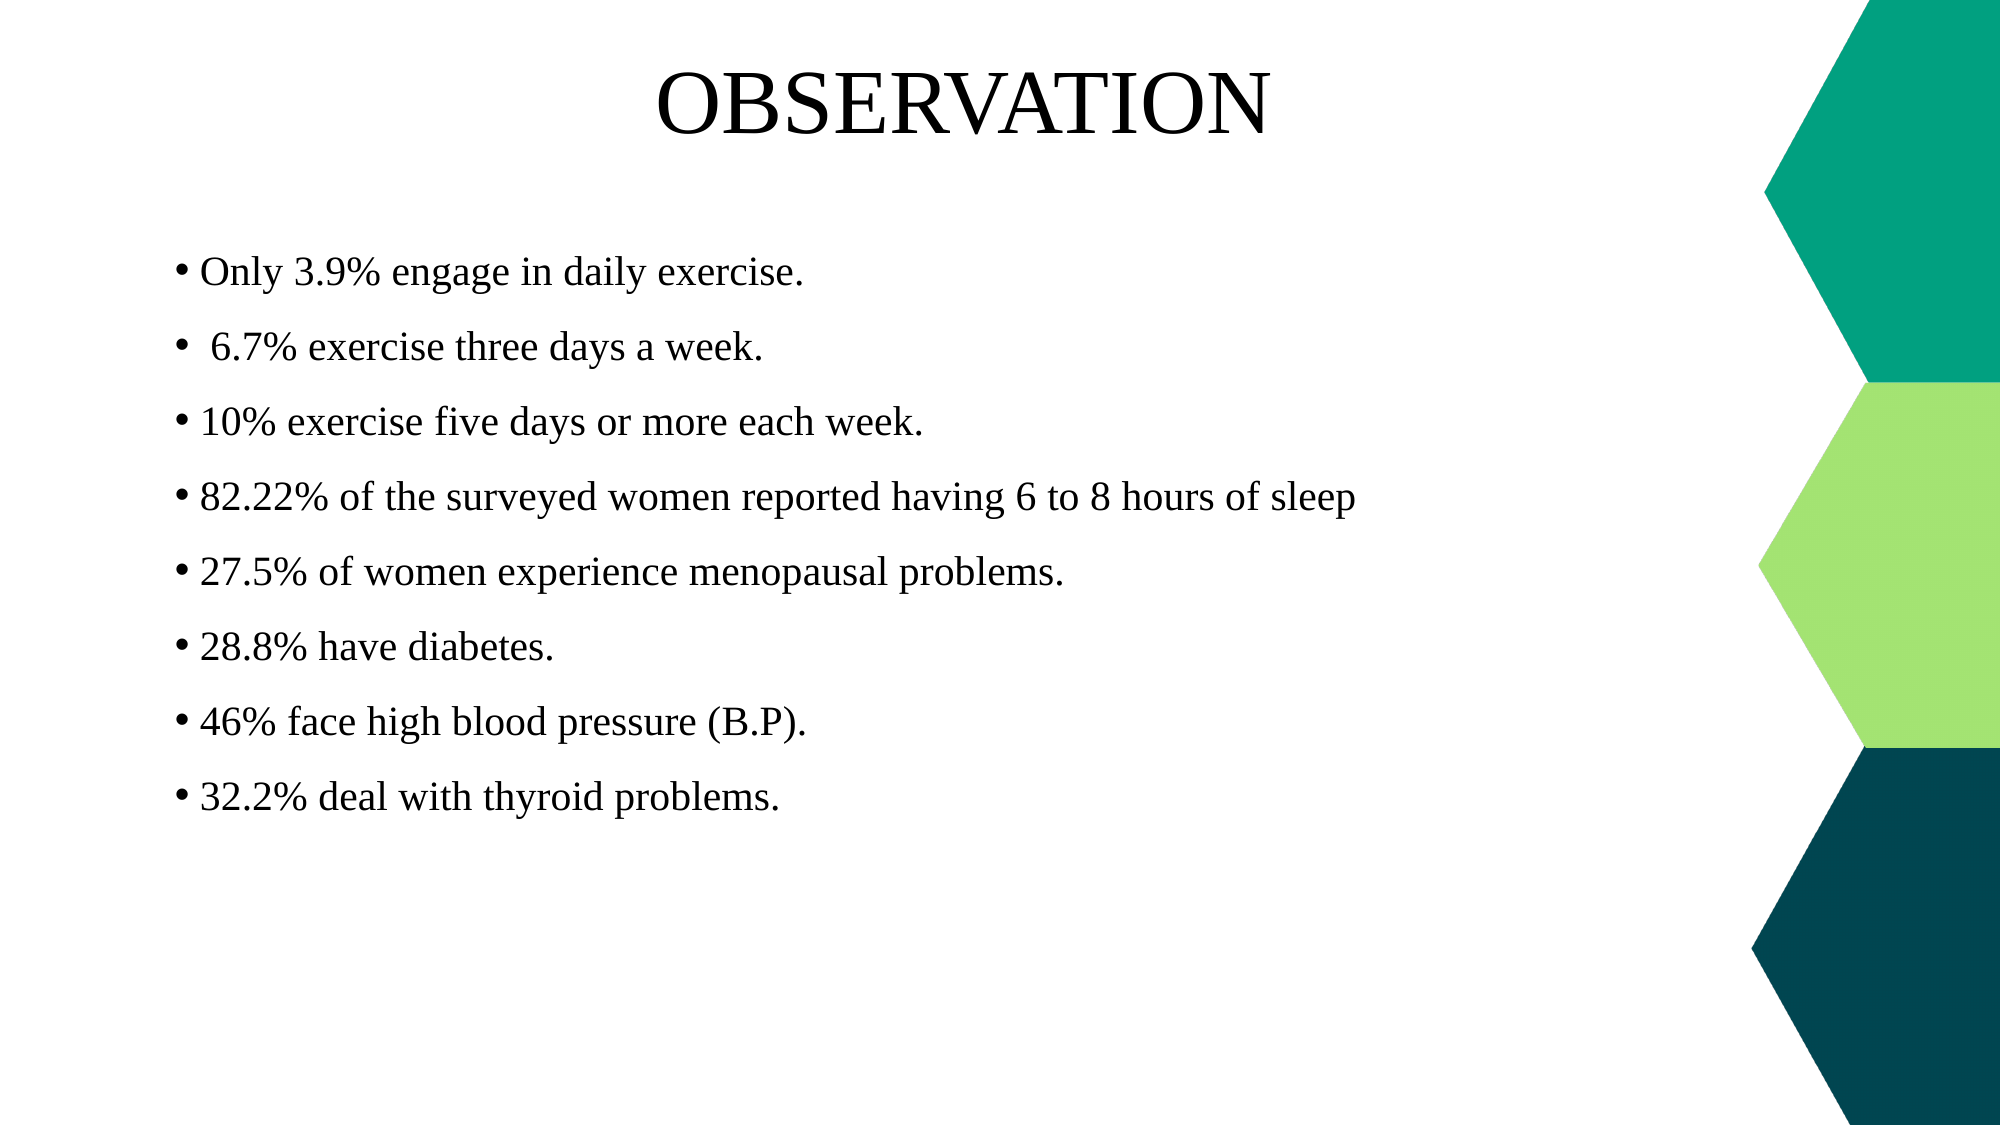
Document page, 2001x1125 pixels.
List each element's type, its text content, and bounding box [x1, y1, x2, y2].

text_box Only 3.9% engage in daily exercise. 6.7% exercise three days a week. 10% exercise five days or more each week. 82.22% of the surveyed women reported having 6 to 8 hours of sleep 27.5% of women experience menopausal problems. 28.8% have diabetes. 46% face high blood pressure (B.P). 32.2% deal with thyroid problems. [160, 166, 1407, 872]
picture [1751, 0, 2000, 1125]
text_box OBSERVATION [194, 27, 1760, 160]
